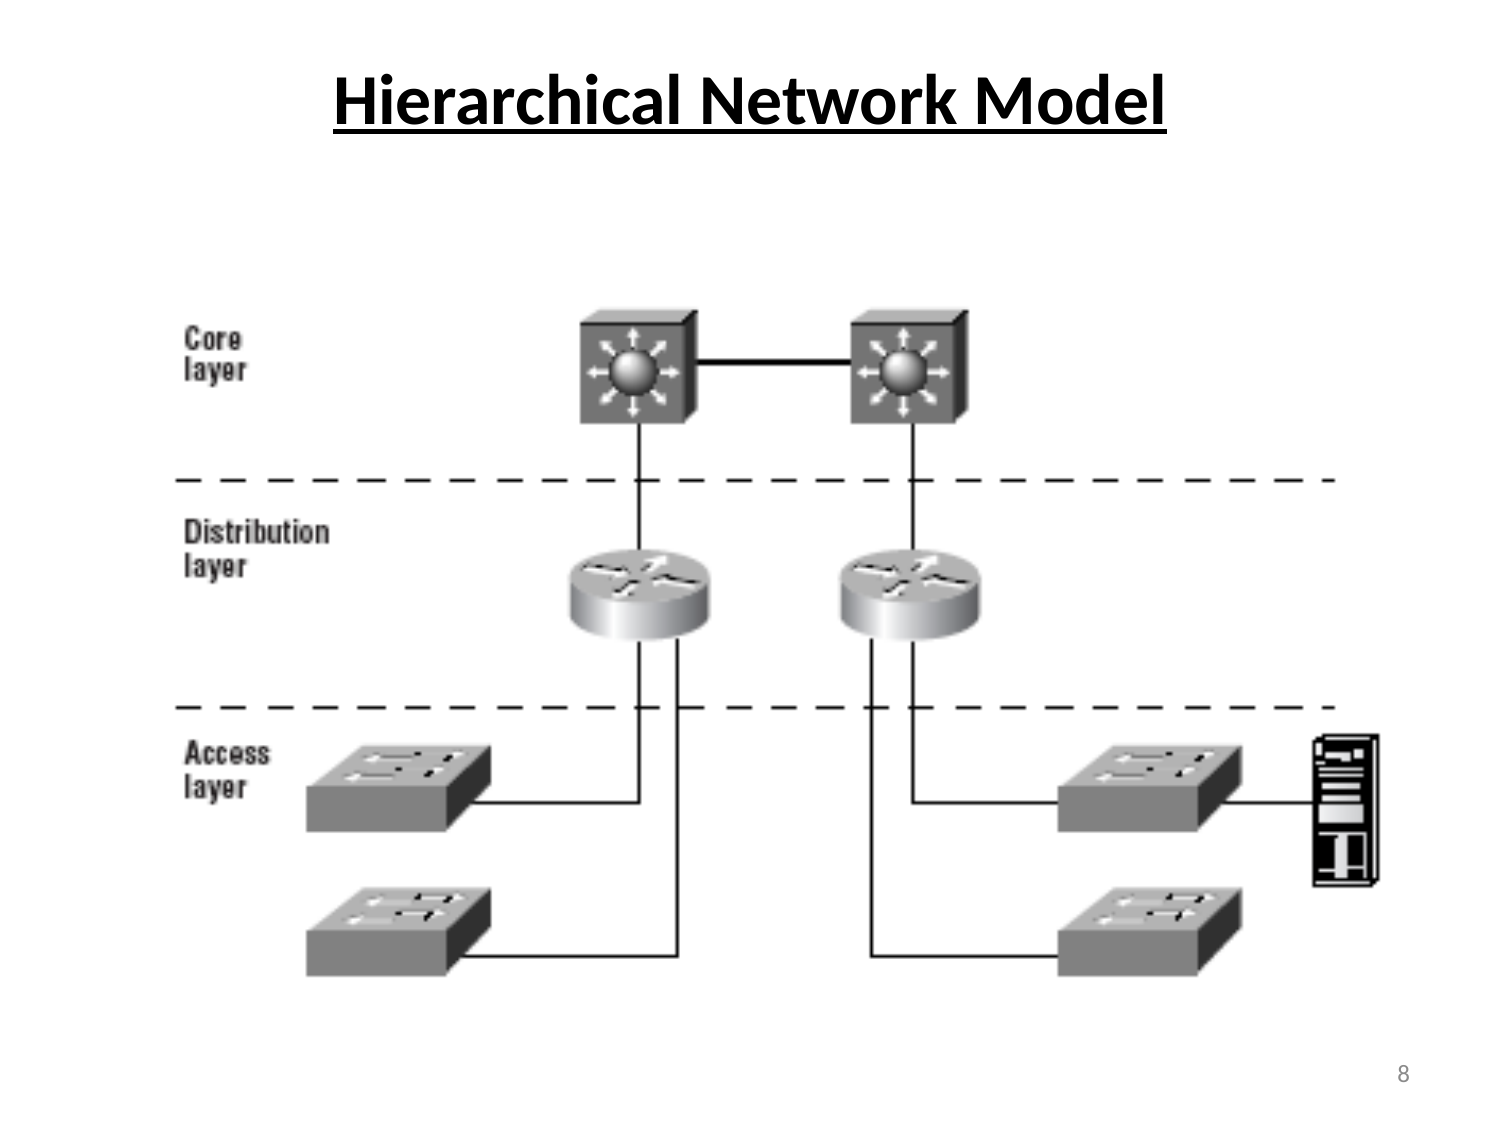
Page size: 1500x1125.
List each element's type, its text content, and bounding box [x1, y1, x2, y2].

slide_number 8 [1074, 1042, 1425, 1103]
title Hierarchical Network Model [75, 45, 1425, 233]
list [74, 262, 1426, 1006]
